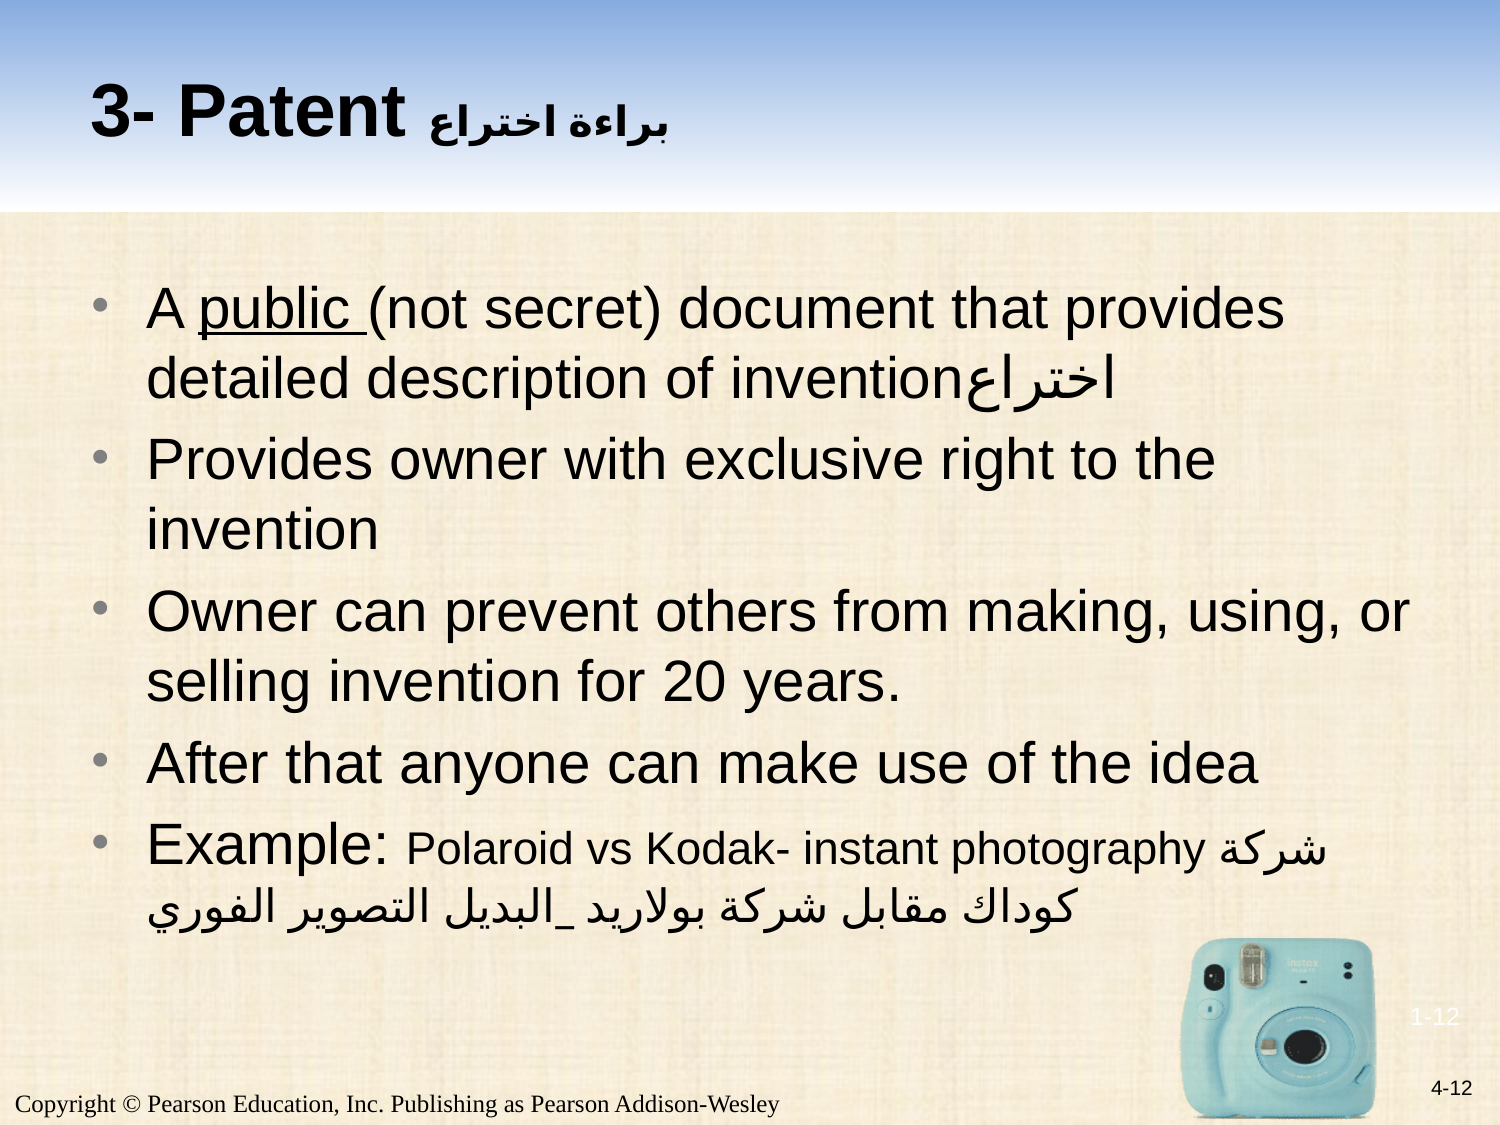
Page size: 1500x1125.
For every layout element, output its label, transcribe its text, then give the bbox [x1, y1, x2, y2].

picture [0, 212, 1500, 1125]
list A public (not secret) document that provides detailed description of inventionاختراع Provides owner with exclusive right to the invention Owner can prevent others from making, using, or selling invention for 20 years. After that anyone can make use of the idea Example: Polaroid vs Kodak- instant photography شركة كوداك مقابل شركة بولاريد _البديل التصوير الفوري [75, 262, 1438, 938]
slide_number 4-12 [1175, 1049, 1488, 1125]
title 3- Patent براءة اختراع [75, 12, 1438, 200]
